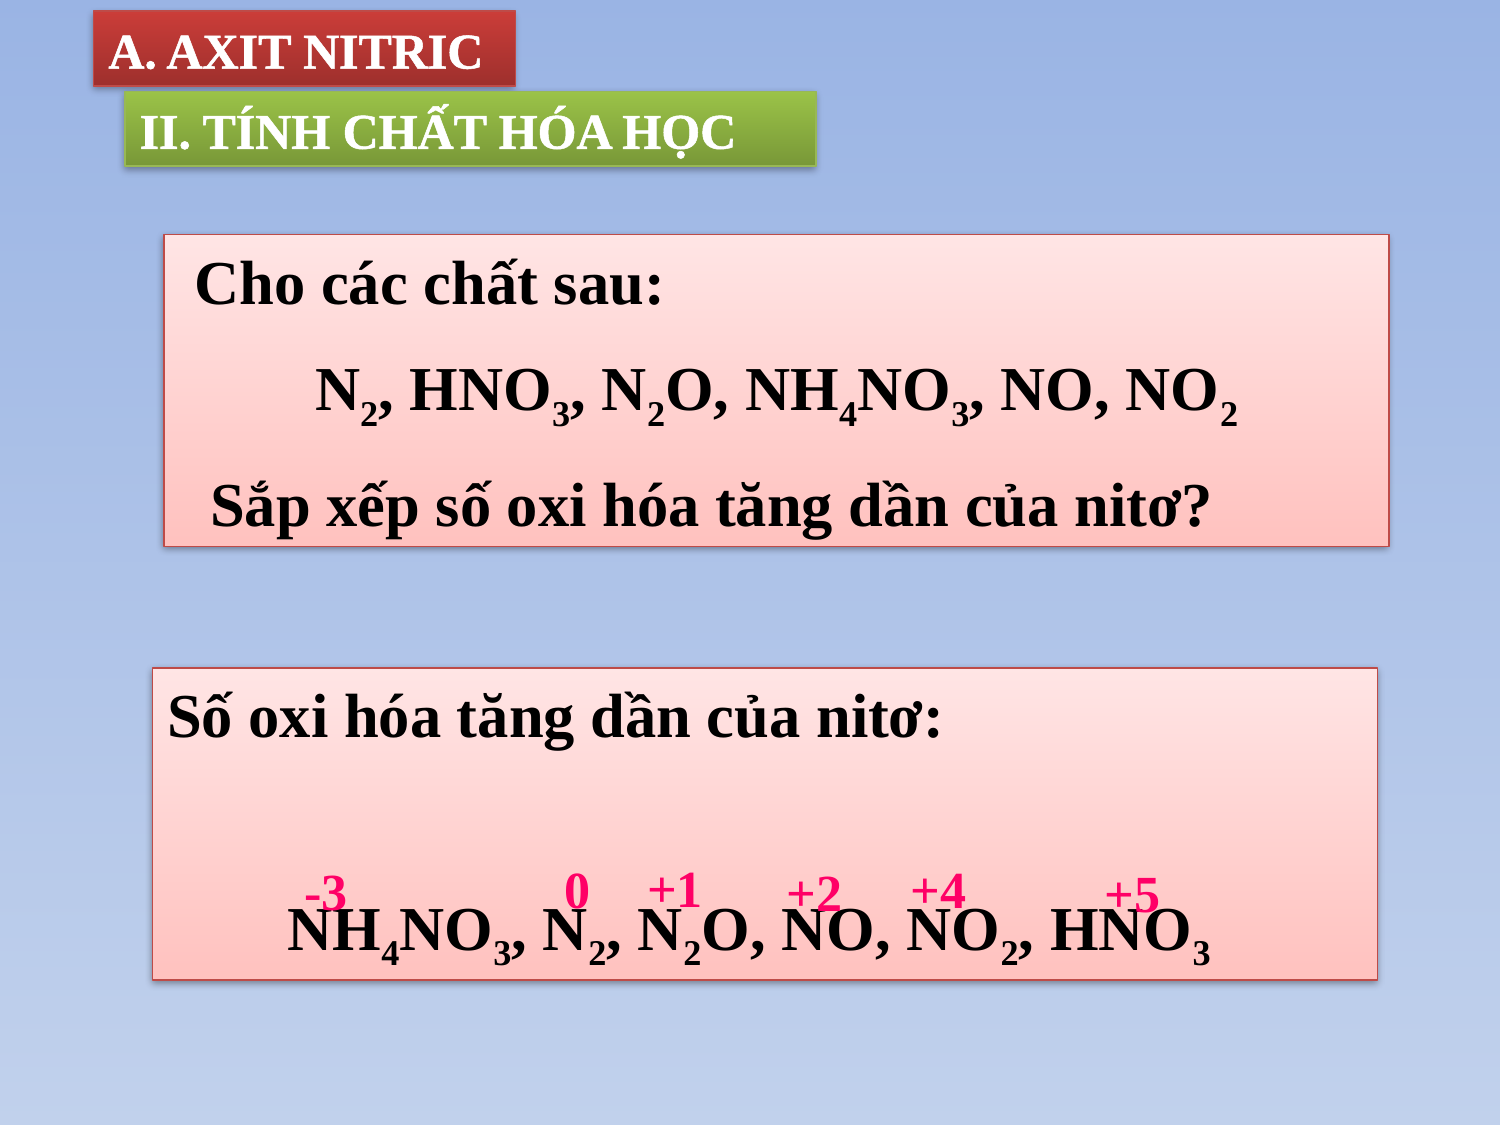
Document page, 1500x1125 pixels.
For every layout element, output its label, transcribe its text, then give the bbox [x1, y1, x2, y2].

text_box Số oxi hóa tăng dần của nitơ: NH4NO3, N2, N2O, NO, NO2, HNO3 [152, 667, 1378, 981]
text_box -3 [289, 851, 403, 929]
text_box +4 [895, 848, 1009, 926]
text_box II. TÍNH CHẤT HÓA HỌC [124, 91, 817, 167]
text_box A. AXIT NITRIC [93, 10, 516, 87]
text_box 0 [549, 849, 663, 927]
text_box +1 [632, 847, 745, 925]
text_box +5 [1090, 853, 1203, 931]
text_box +2 [772, 852, 885, 930]
text_box Cho các chất sau: N2, HNO3, N2O, NH4NO3, NO, NO2 Sắp xếp số oxi hóa tăng dần của nitơ? [163, 234, 1390, 547]
